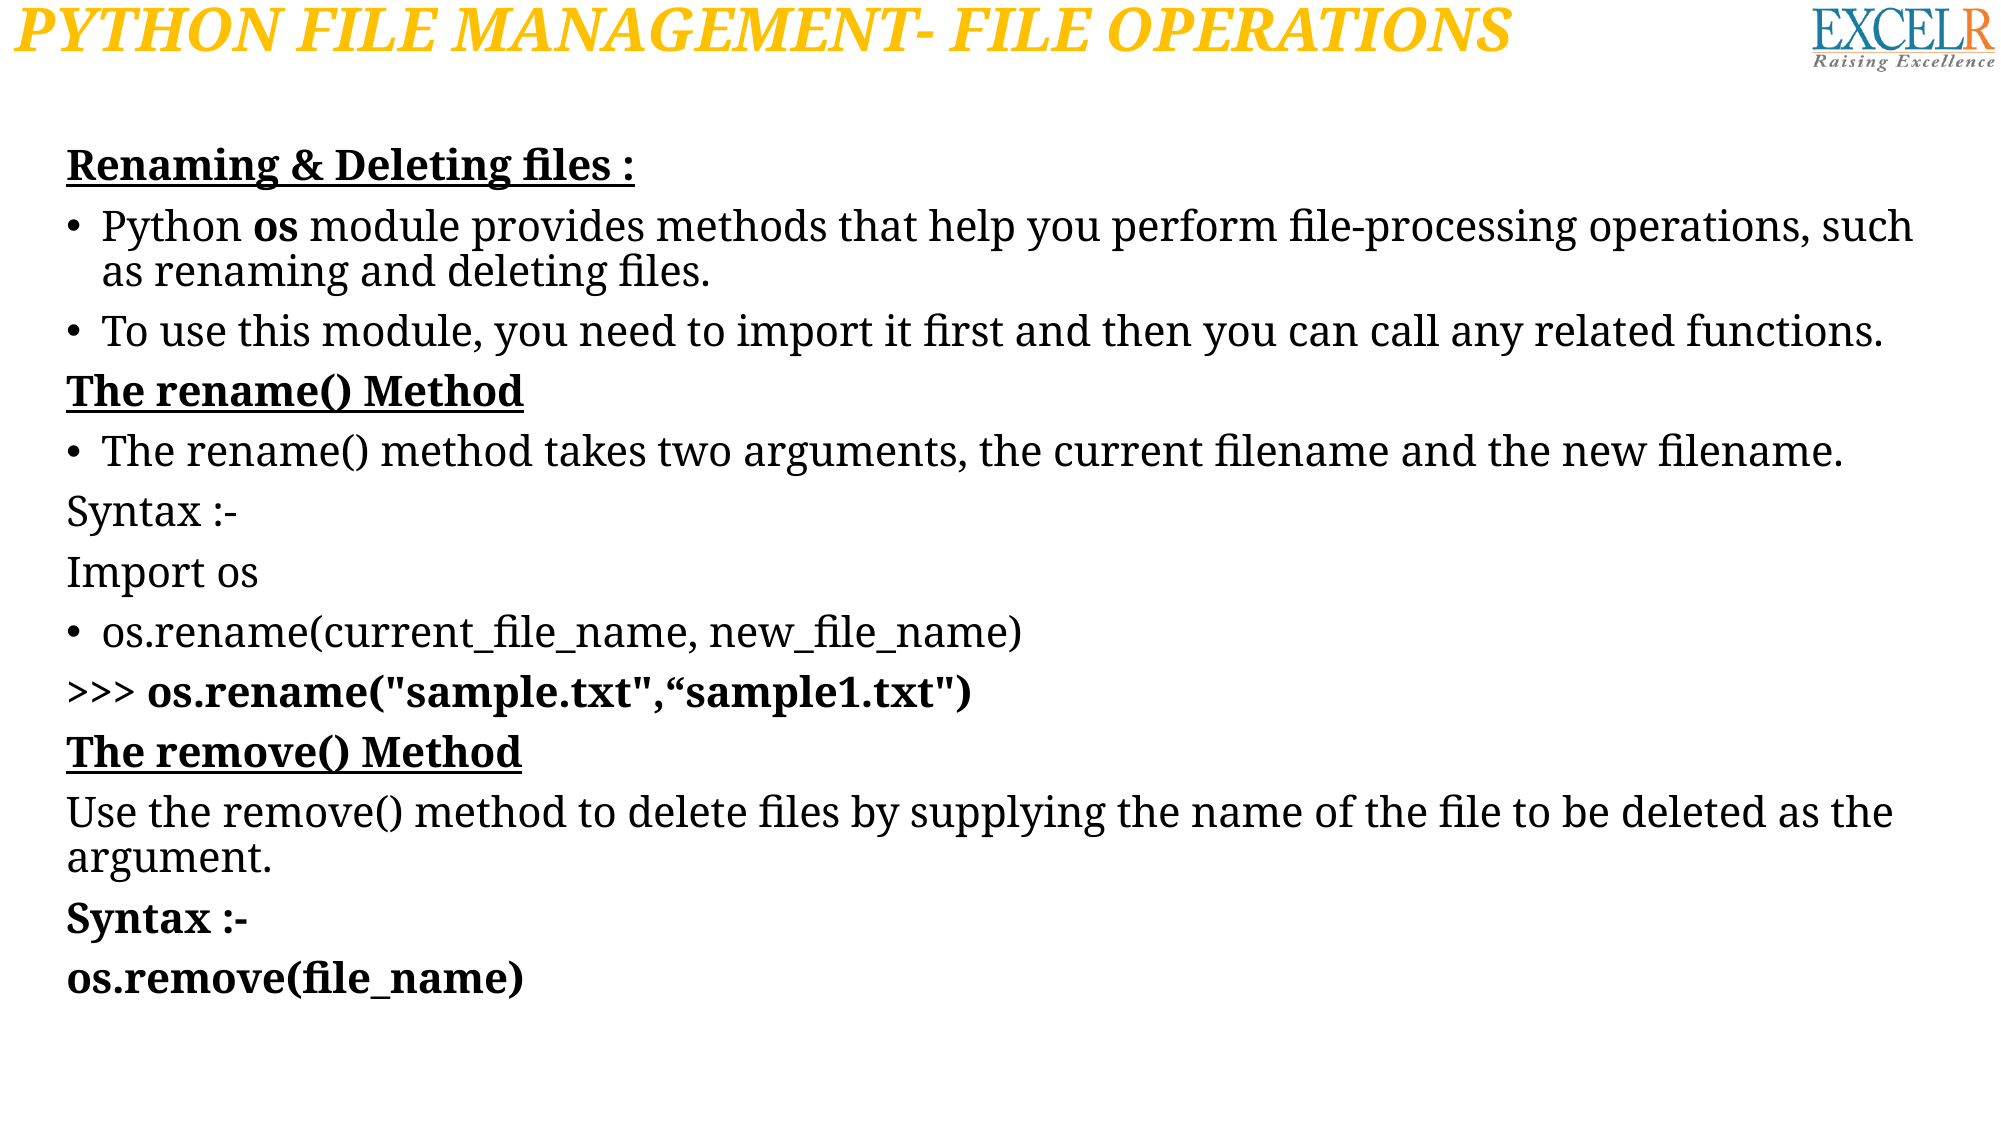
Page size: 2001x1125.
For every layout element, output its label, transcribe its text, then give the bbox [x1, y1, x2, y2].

list Renaming & Deleting files : Python os module provides methods that help you perform file-processing operations, such as renaming and deleting files. To use this module, you need to import it first and then you can call any related functions. The rename() Method The rename() method takes two arguments, the current filename and the new filename. Syntax :- Import os os.rename(current_file_name, new_file_name) >>> os.rename("sample.txt",“sample1.txt") The remove() Method Use the remove() method to delete files by supplying the name of the file to be deleted as the argument. Syntax :- os.remove(file_name) [51, 137, 1968, 1020]
picture [1806, 0, 2000, 73]
title PYTHON FILE MANAGEMENT- FILE OPERATIONS [0, 0, 1633, 65]
